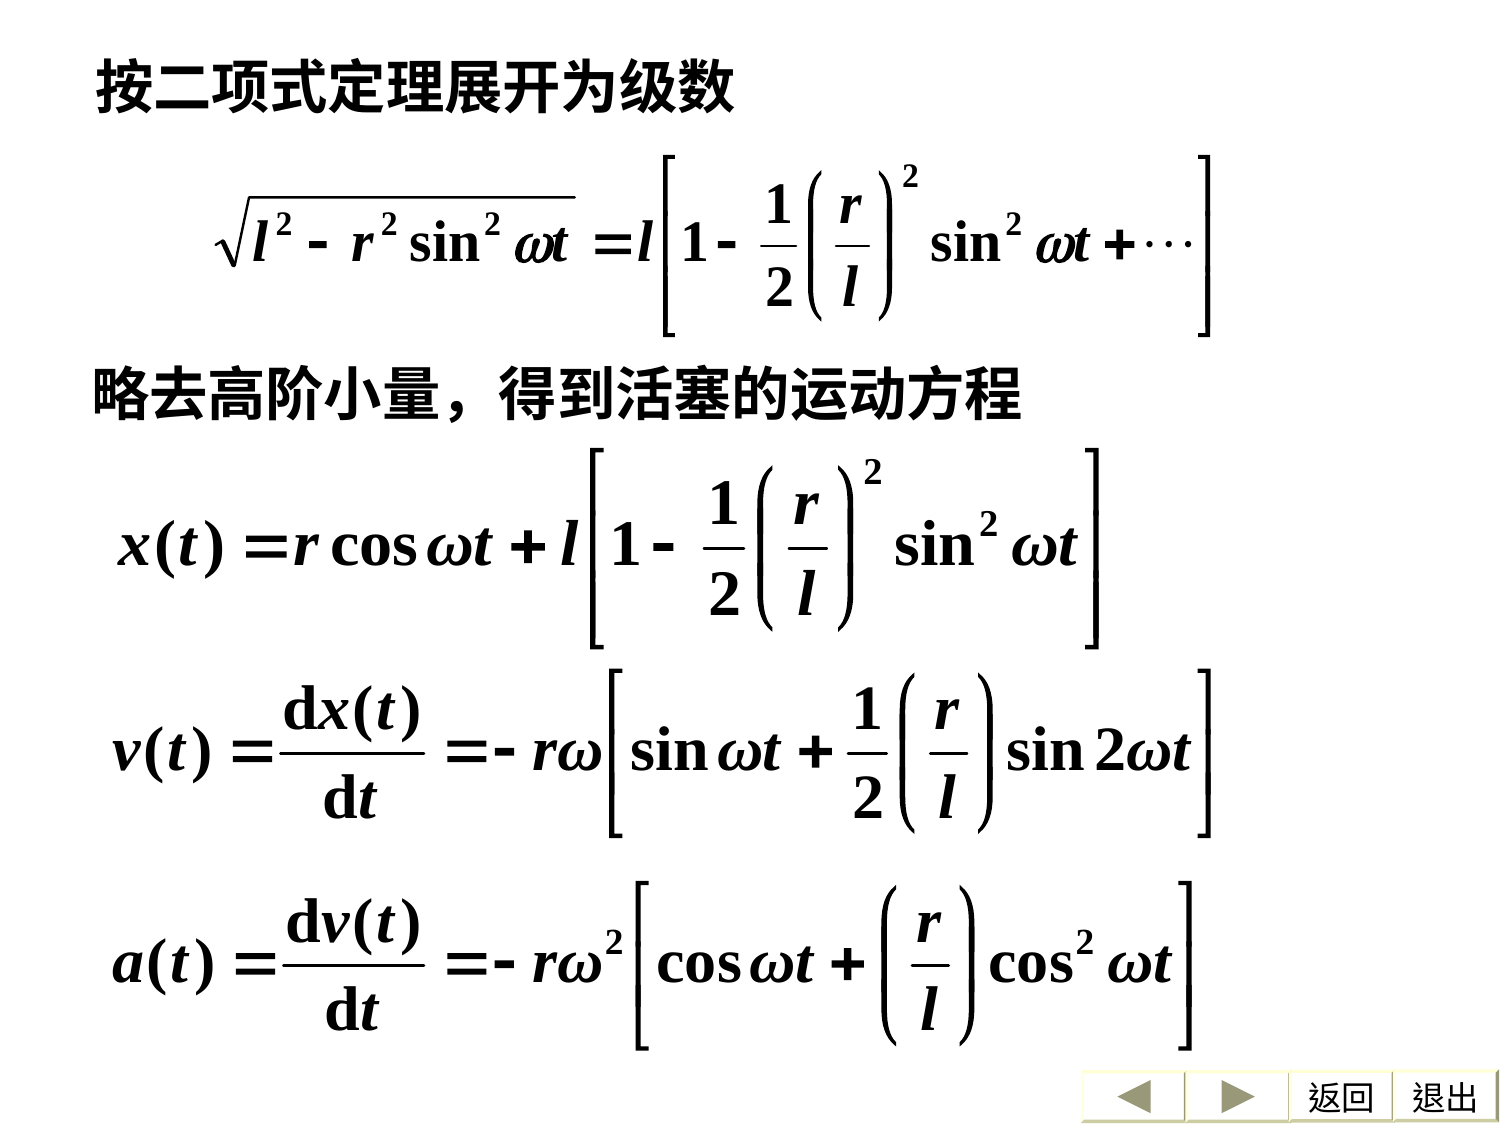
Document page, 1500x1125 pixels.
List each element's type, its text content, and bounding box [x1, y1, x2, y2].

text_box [103, 654, 1233, 850]
text_box 略去高阶小量，得到活塞的运动方程 [76, 349, 1078, 435]
text_box 按二项式定理展开为级数 [80, 42, 778, 128]
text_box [103, 866, 1216, 1062]
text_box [204, 143, 1233, 350]
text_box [103, 435, 1125, 653]
